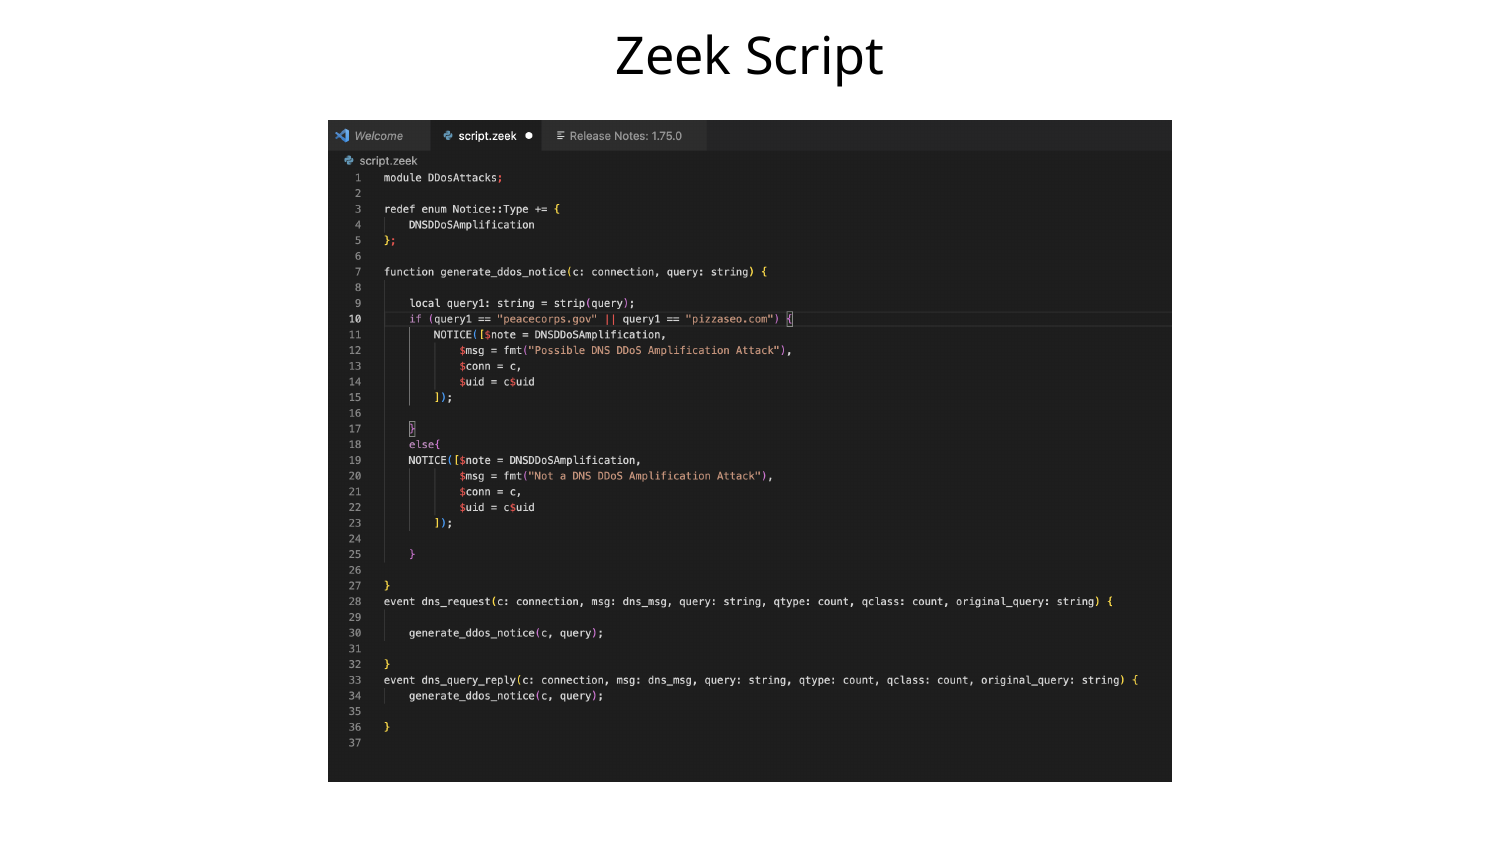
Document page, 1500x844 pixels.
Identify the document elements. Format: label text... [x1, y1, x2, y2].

picture [327, 120, 1173, 782]
title Zeek Script [84, 11, 1416, 96]
